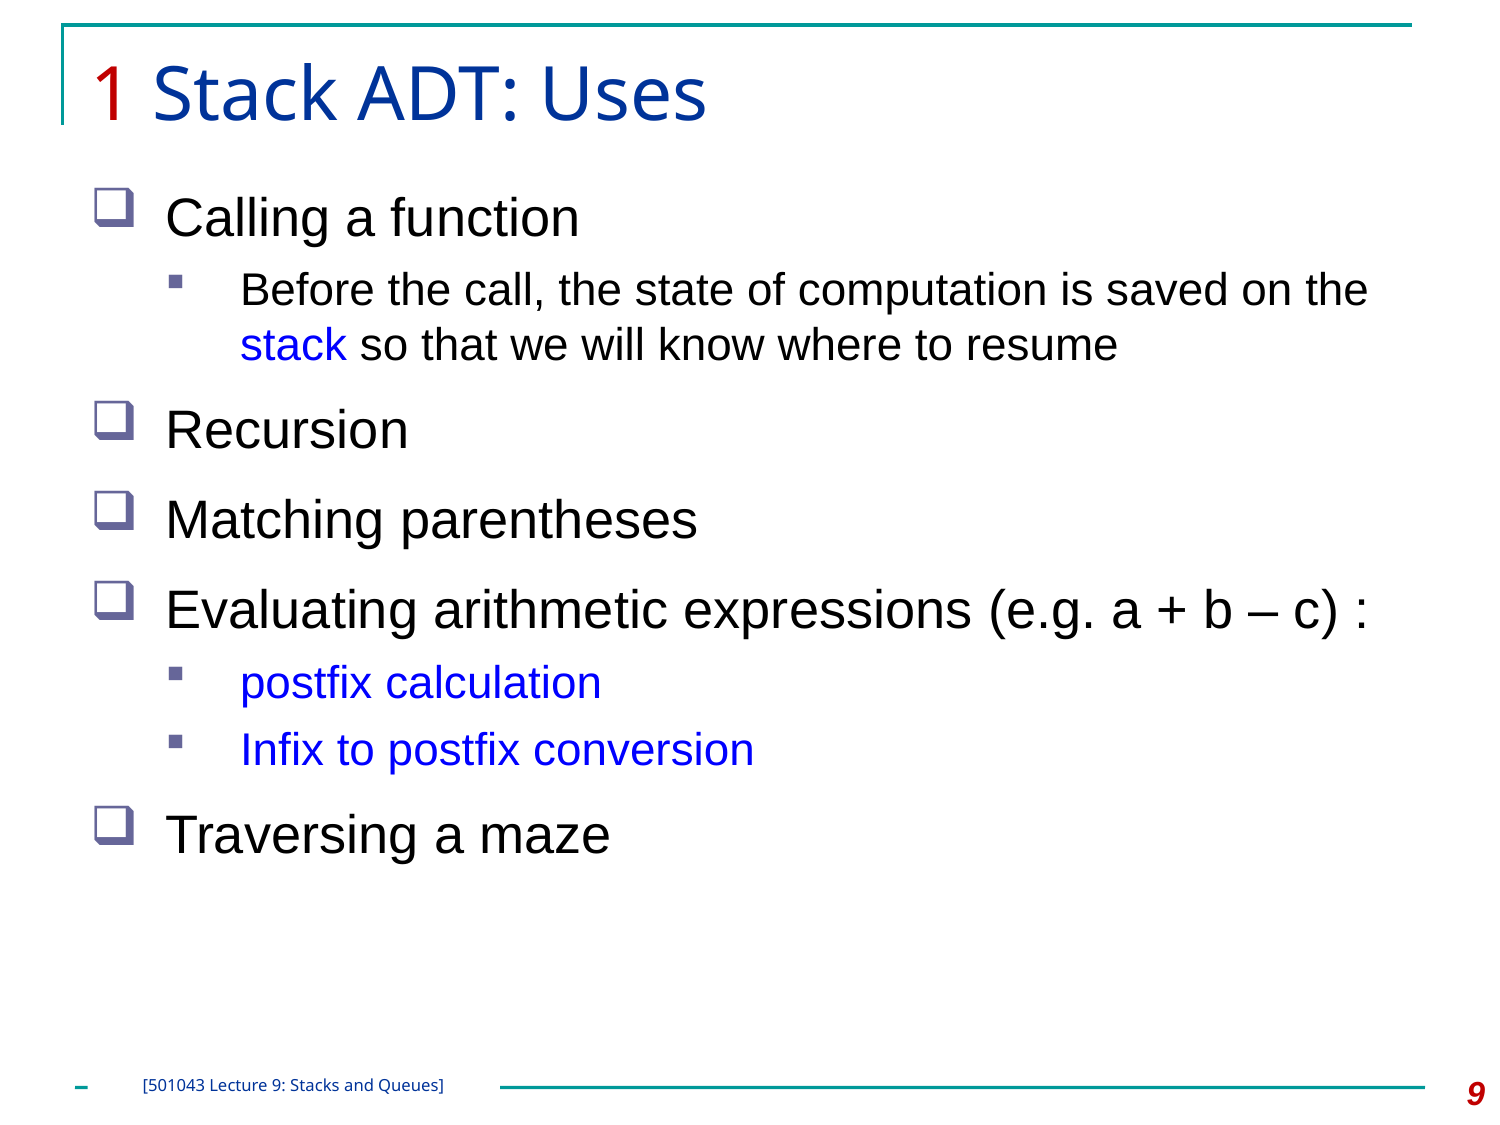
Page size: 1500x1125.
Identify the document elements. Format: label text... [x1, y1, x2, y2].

slide_number 9 [1400, 1065, 1500, 1125]
text_box [501043 Lecture 9: Stacks and Queues] [87, 1074, 500, 1100]
title 1 Stack ADT: Uses [74, 37, 1426, 168]
text_box Calling a function Before the call, the state of computation is saved on the stack so that we will know where to resume Recursion Matching parentheses Evaluating arithmetic expressions (e.g. a + b – c) : postfix calculation Infix to postfix conversion Traversing a maze [75, 174, 1450, 950]
